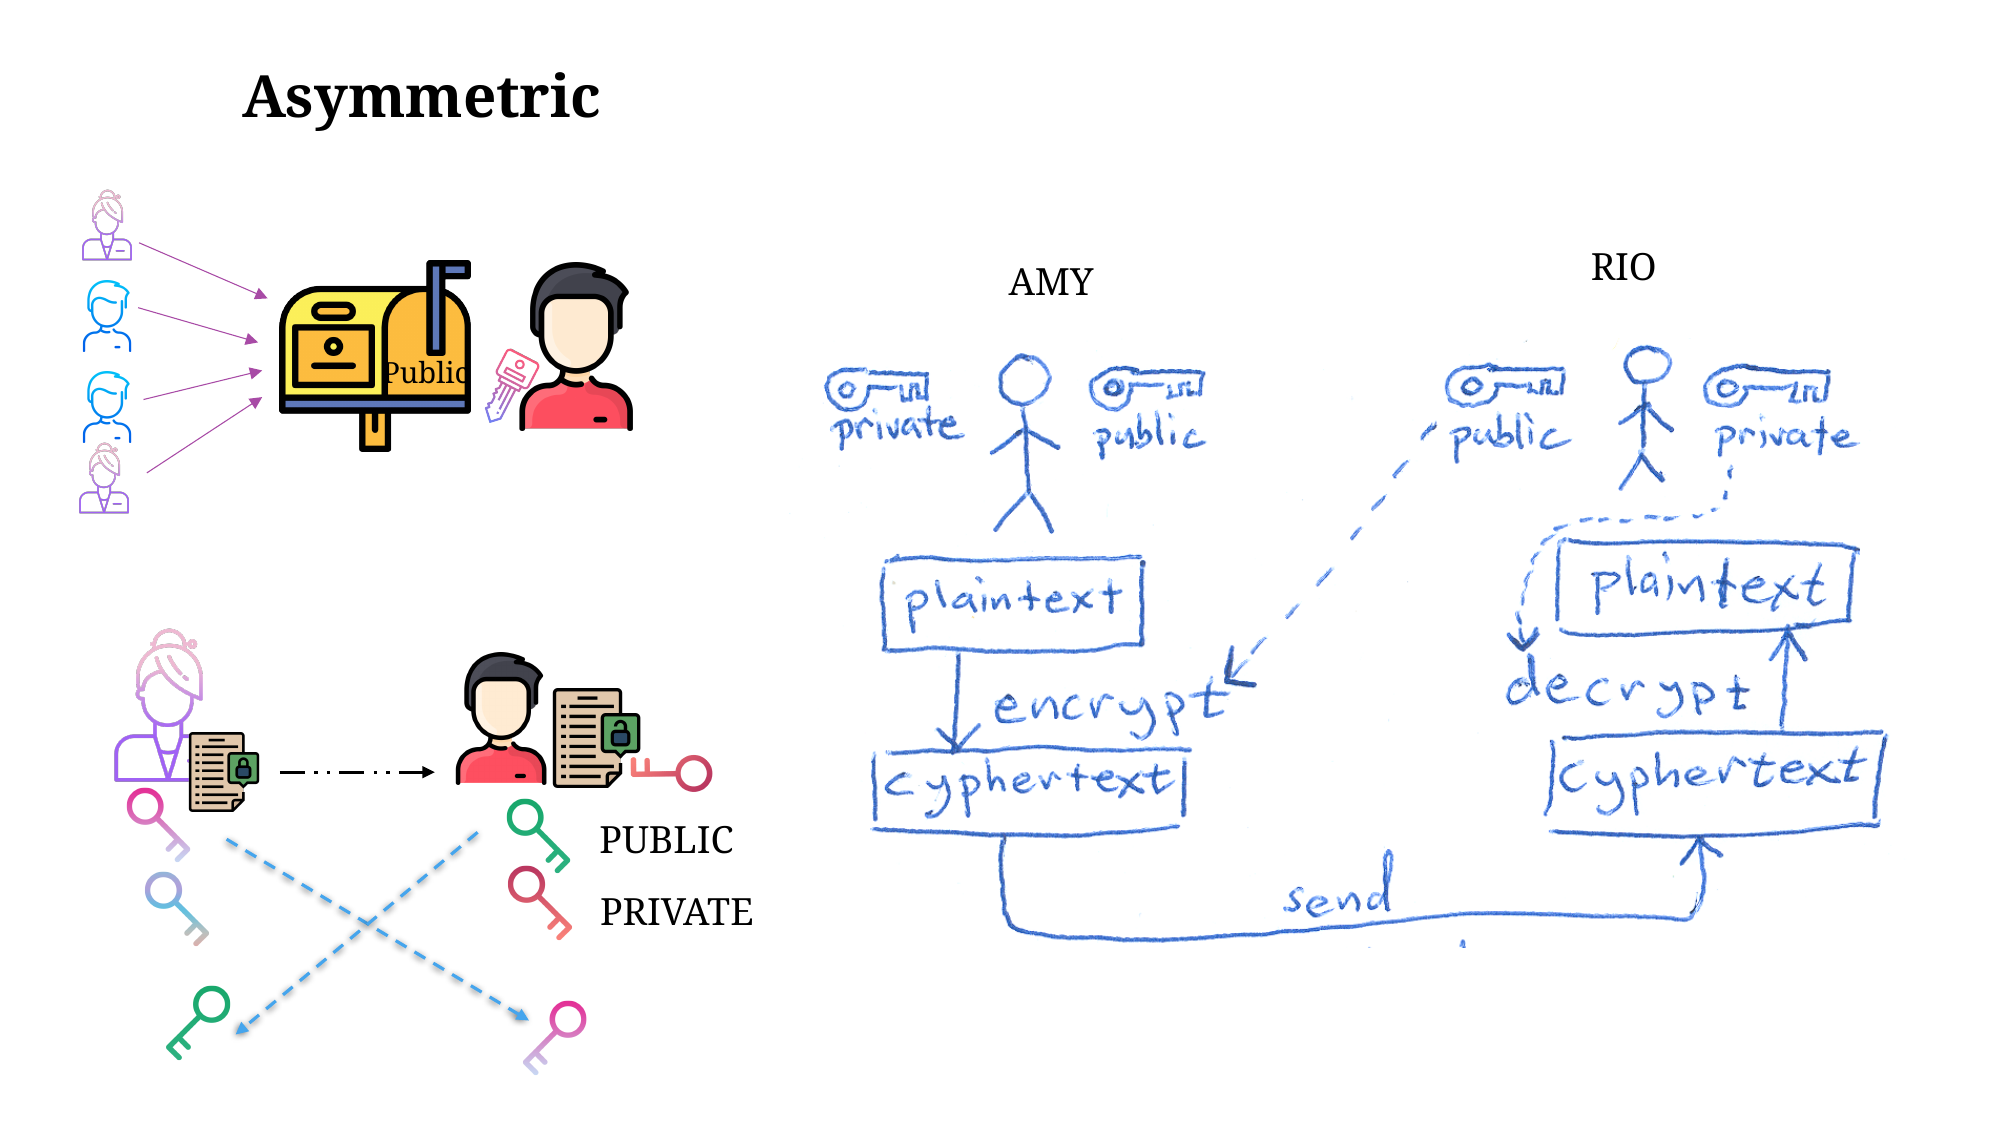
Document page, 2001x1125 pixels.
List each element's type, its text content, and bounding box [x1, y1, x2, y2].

picture [71, 280, 143, 352]
text_box Asymmetric [227, 51, 643, 137]
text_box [138, 307, 259, 343]
picture [90, 627, 264, 954]
picture [279, 260, 660, 452]
picture [71, 189, 143, 261]
picture [494, 791, 585, 948]
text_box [235, 832, 478, 1035]
picture [783, 338, 1925, 948]
picture [510, 993, 599, 1083]
text_box PRIVATE [591, 880, 769, 941]
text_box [146, 406, 263, 473]
text_box AMY [993, 250, 1109, 311]
picture [153, 978, 243, 1068]
picture [434, 652, 733, 832]
text_box RIO [1576, 235, 1672, 296]
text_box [482, 839, 529, 1021]
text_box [143, 370, 263, 400]
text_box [138, 242, 268, 299]
text_box PUBLIC [589, 808, 749, 869]
picture [68, 371, 143, 514]
